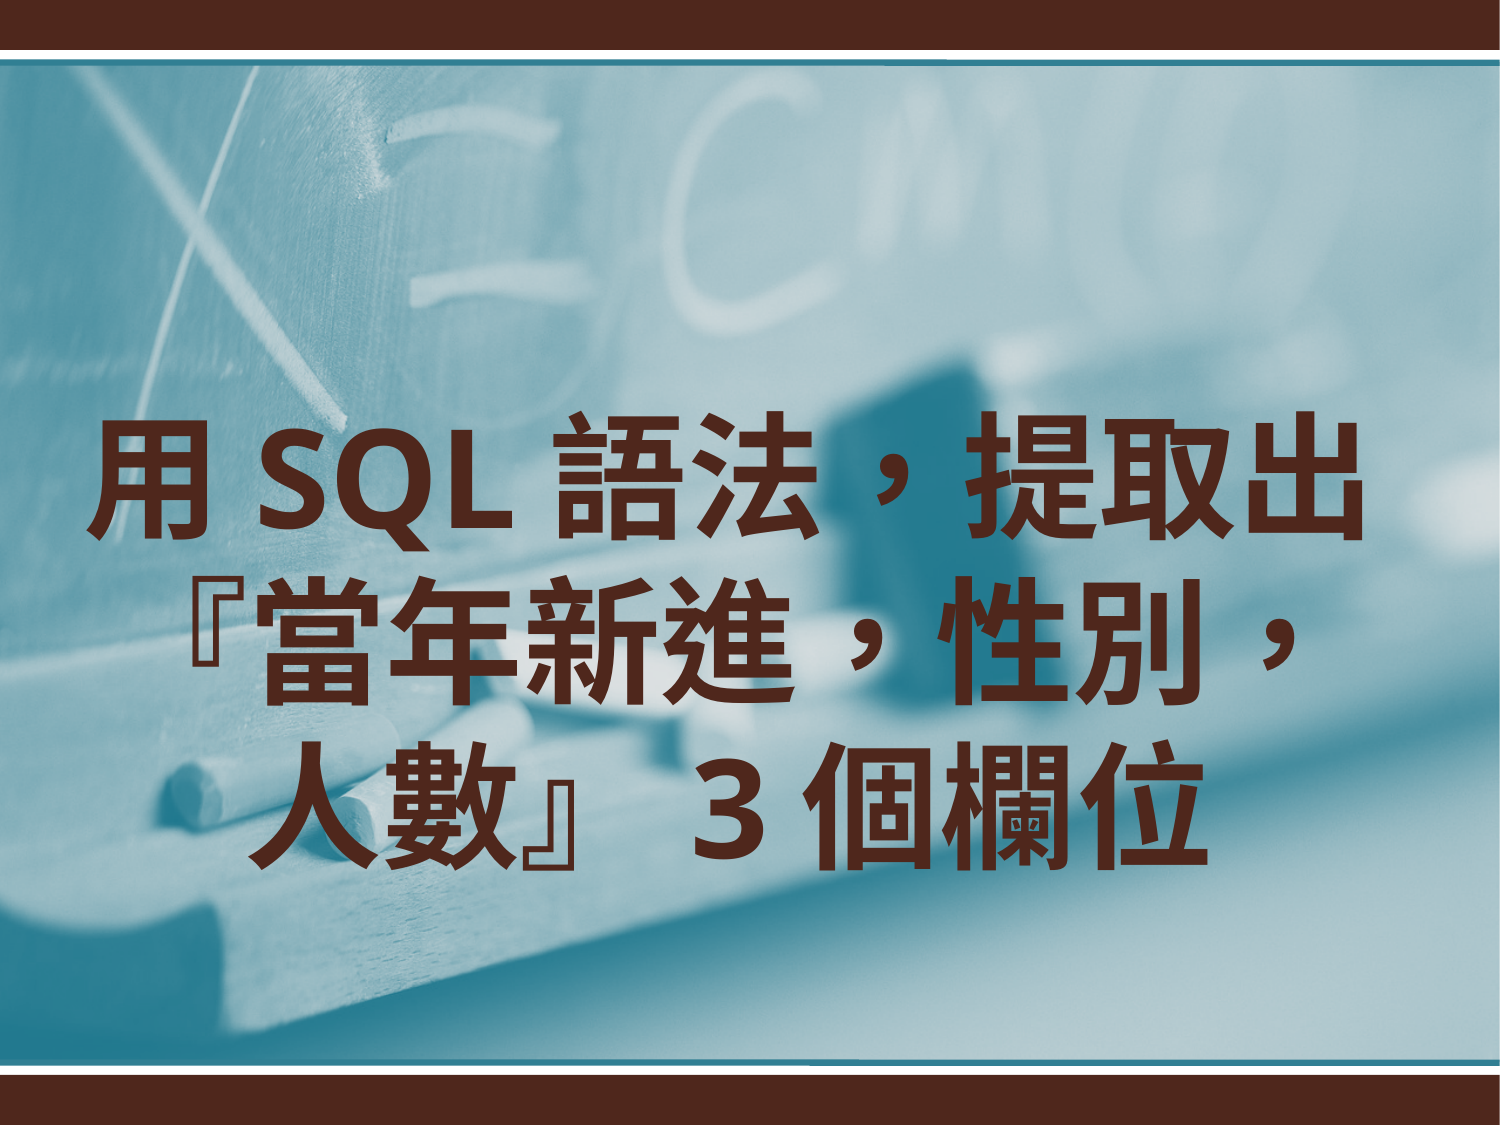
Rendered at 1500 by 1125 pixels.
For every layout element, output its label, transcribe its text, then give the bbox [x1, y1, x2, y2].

subtitle 用SQL語法，提取出『當年新進，性別，人數』3個欄位 [53, 178, 1406, 894]
